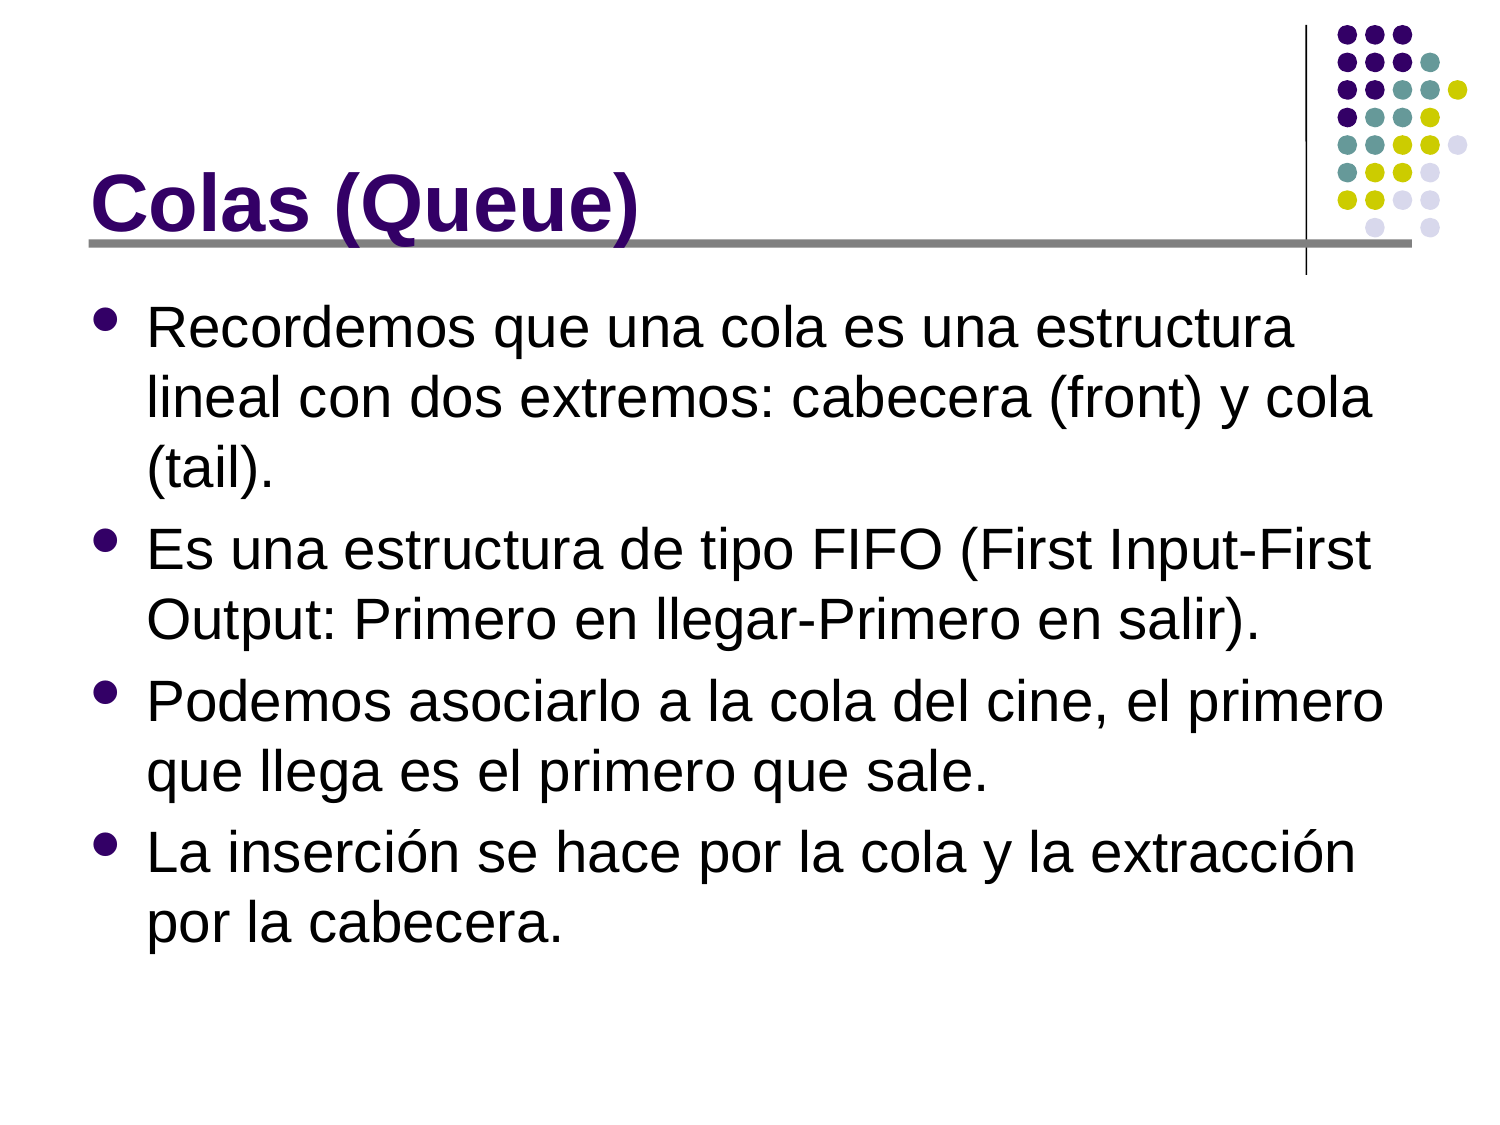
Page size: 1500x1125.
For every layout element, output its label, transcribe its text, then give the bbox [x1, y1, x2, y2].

title Colas (Queue) [75, 20, 1313, 256]
list Recordemos que una cola es una estructura lineal con dos extremos: cabecera (front) y cola (tail). Es una estructura de tipo FIFO (First Input-First Output: Primero en llegar-Primero en salir). Podemos asociarlo a la cola del cine, el primero que llega es el primero que sale. La inserción se hace por la cola y la extracción por la cabecera. [75, 282, 1425, 1006]
